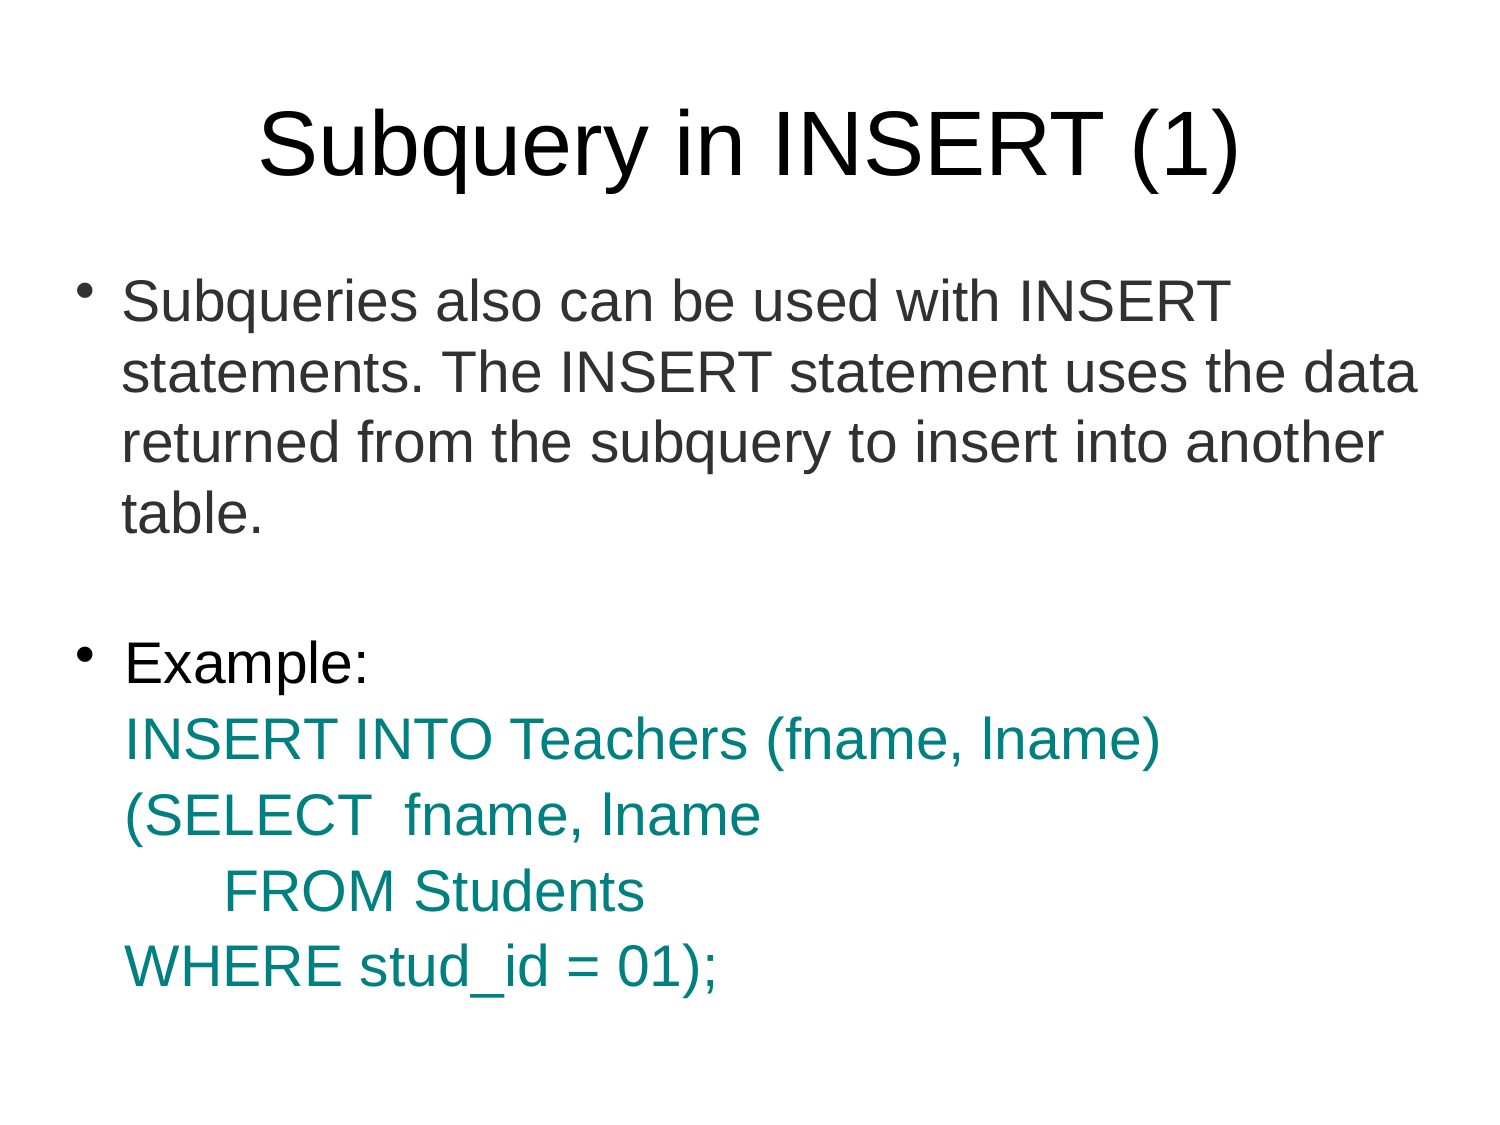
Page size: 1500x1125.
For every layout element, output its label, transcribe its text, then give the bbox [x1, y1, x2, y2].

title Subquery in INSERT (1) [75, 45, 1425, 233]
list Subqueries also can be used with INSERT statements. The INSERT statement uses the data returned from the subquery to insert into another table. Example: INSERT INTO Teachers (fname, lname) (SELECT fname, lname FROM Students WHERE stud_id = 01); [75, 262, 1425, 1005]
